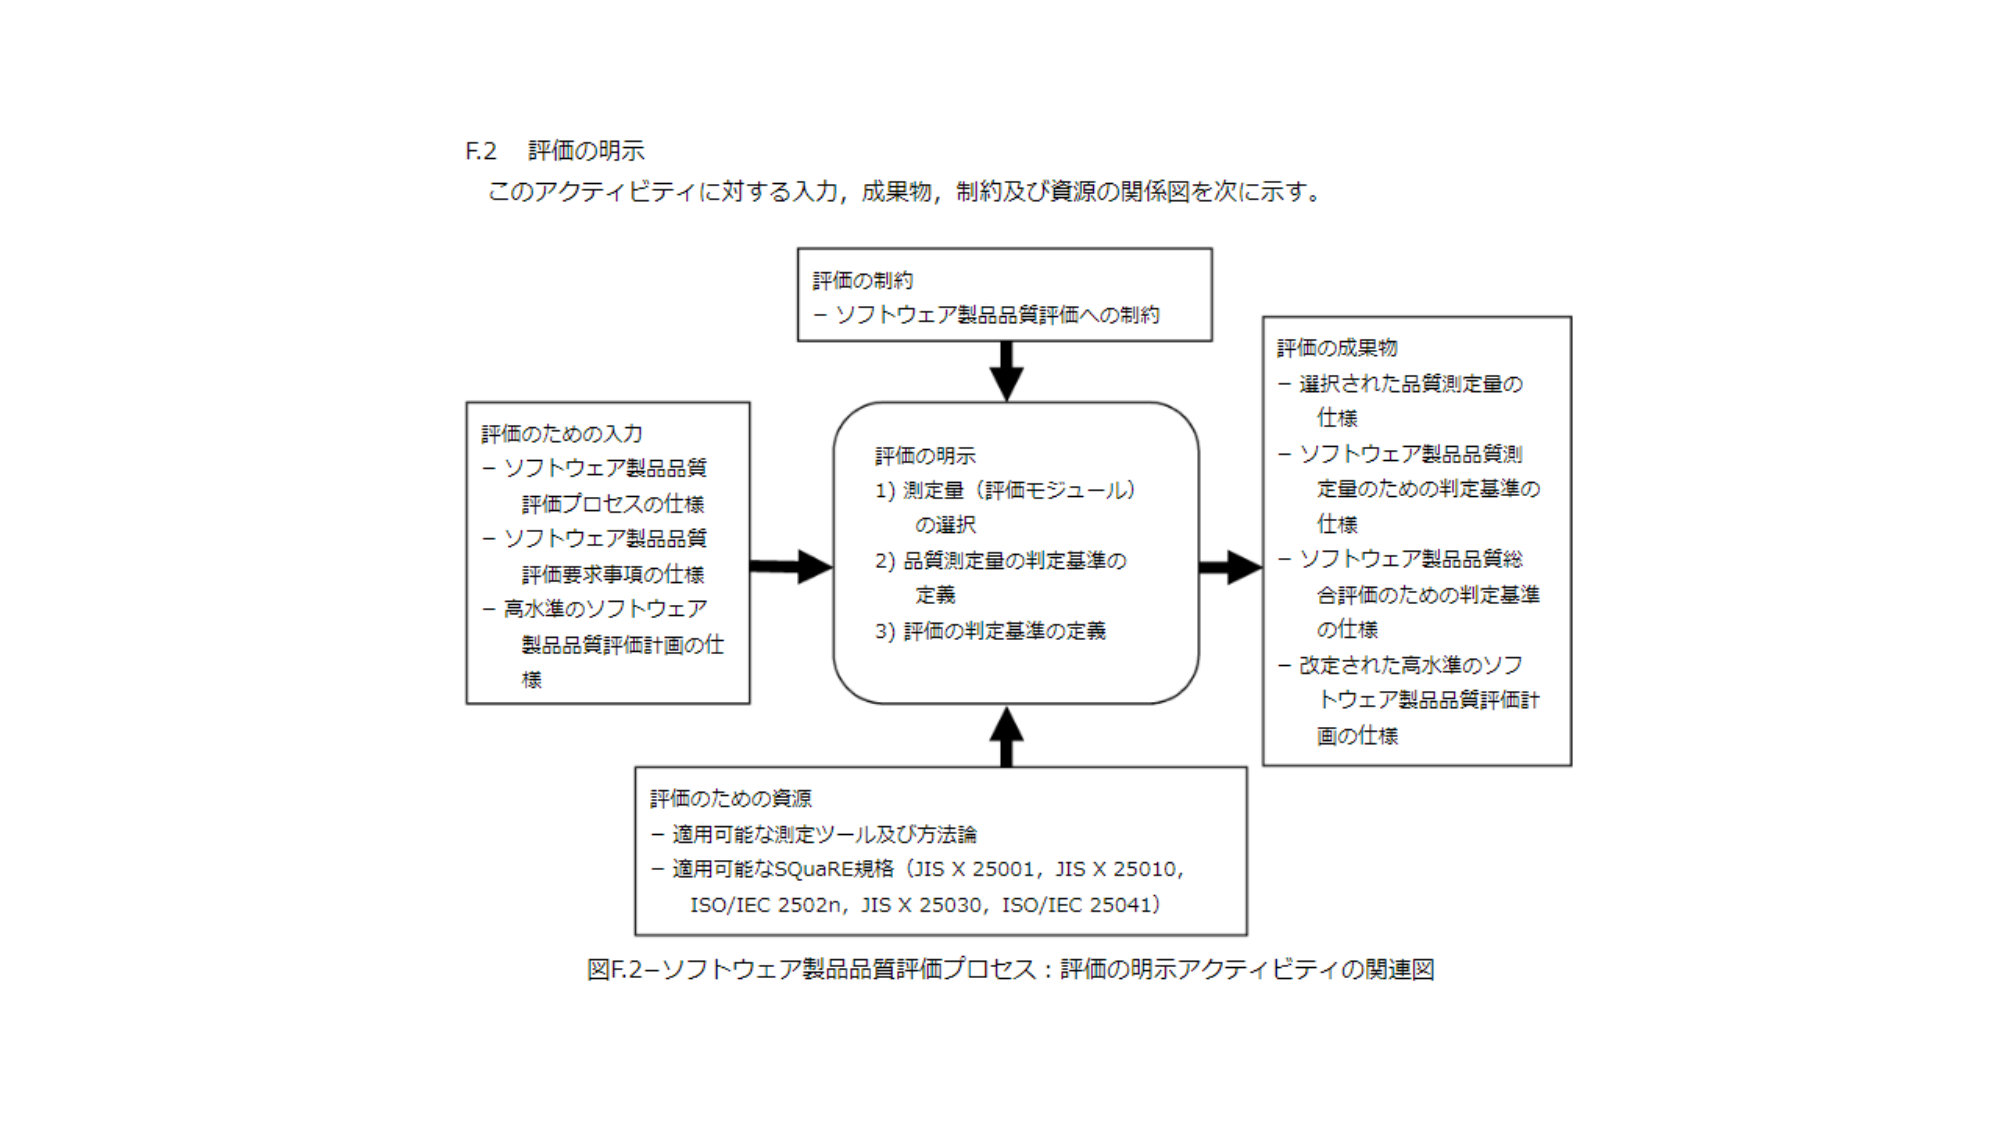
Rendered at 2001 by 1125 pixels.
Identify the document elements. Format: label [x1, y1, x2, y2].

picture [423, 122, 1577, 1003]
